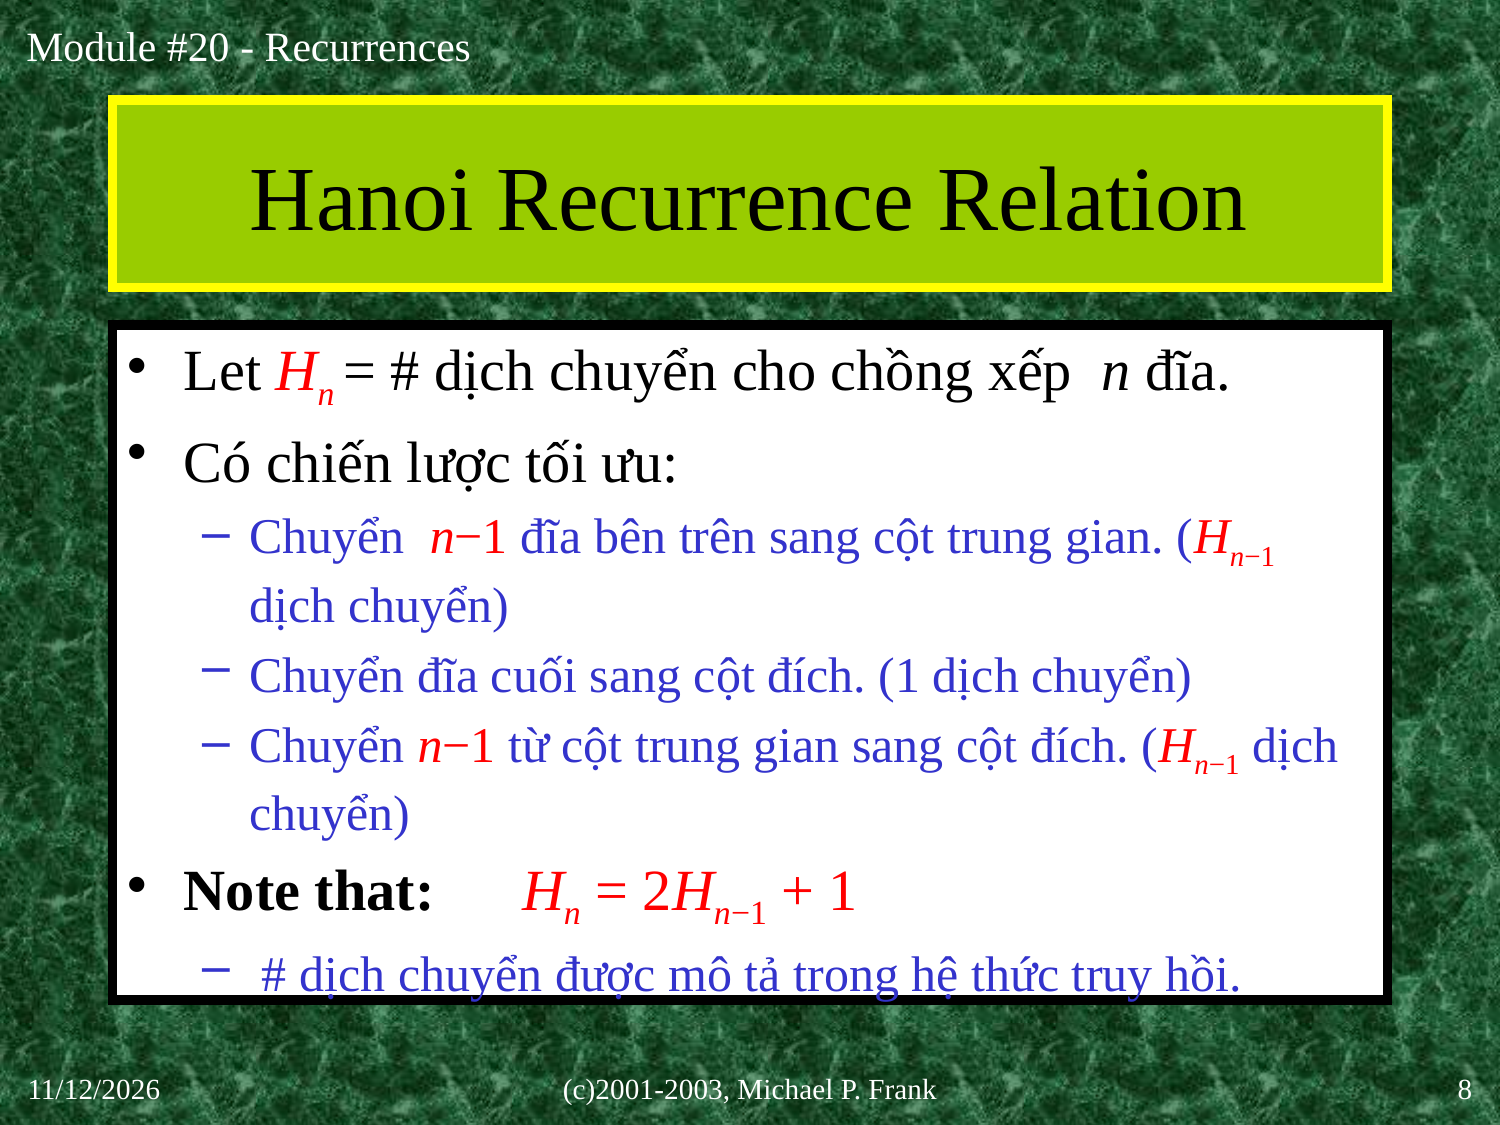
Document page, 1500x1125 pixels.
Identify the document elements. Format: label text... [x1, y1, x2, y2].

list Let Hn = # dịch chuyển cho chồng xếp n đĩa. Có chiến lược tối ưu: Chuyển n−1 đĩa bên trên sang cột trung gian. (Hn−1 dịch chuyển) Chuyển đĩa cuối sang cột đích. (1 dịch chuyển) Chuyển n−1 từ cột trung gian sang cột đích. (Hn−1 dịch chuyển) Note that: Hn = 2Hn−1 + 1 # dịch chuyển được mô tả trong hệ thức truy hồi. [108, 320, 1392, 1005]
slide_number 8 [1174, 1062, 1488, 1113]
picture [0, 0, 1500, 1125]
title Hanoi Recurrence Relation [108, 95, 1392, 292]
footer (c)2001-2003, Michael P. Frank [512, 1062, 988, 1113]
slide_number 30-Sep-20 [12, 1062, 326, 1113]
